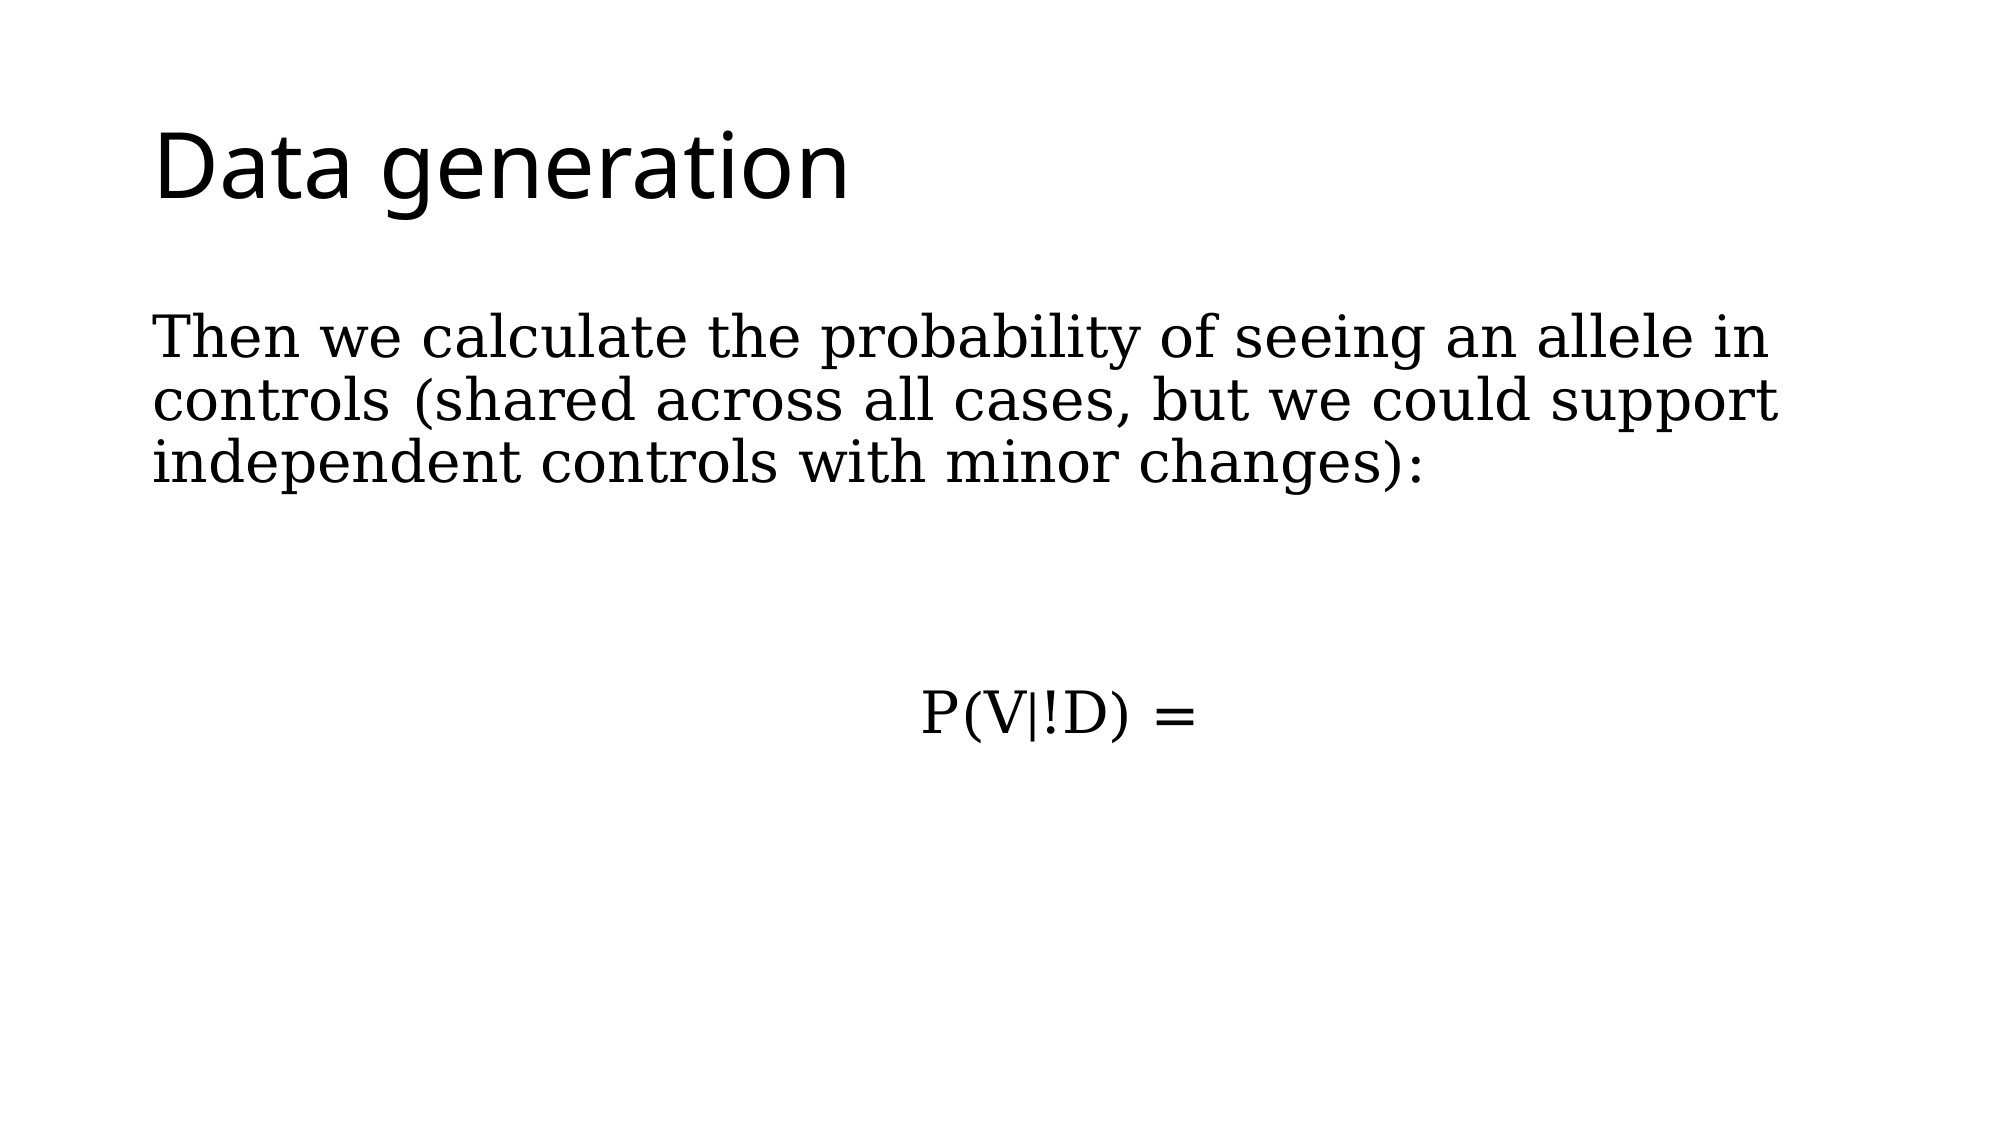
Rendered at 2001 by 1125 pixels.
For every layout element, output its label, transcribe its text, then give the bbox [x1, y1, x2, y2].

title Data generation [137, 59, 1863, 278]
